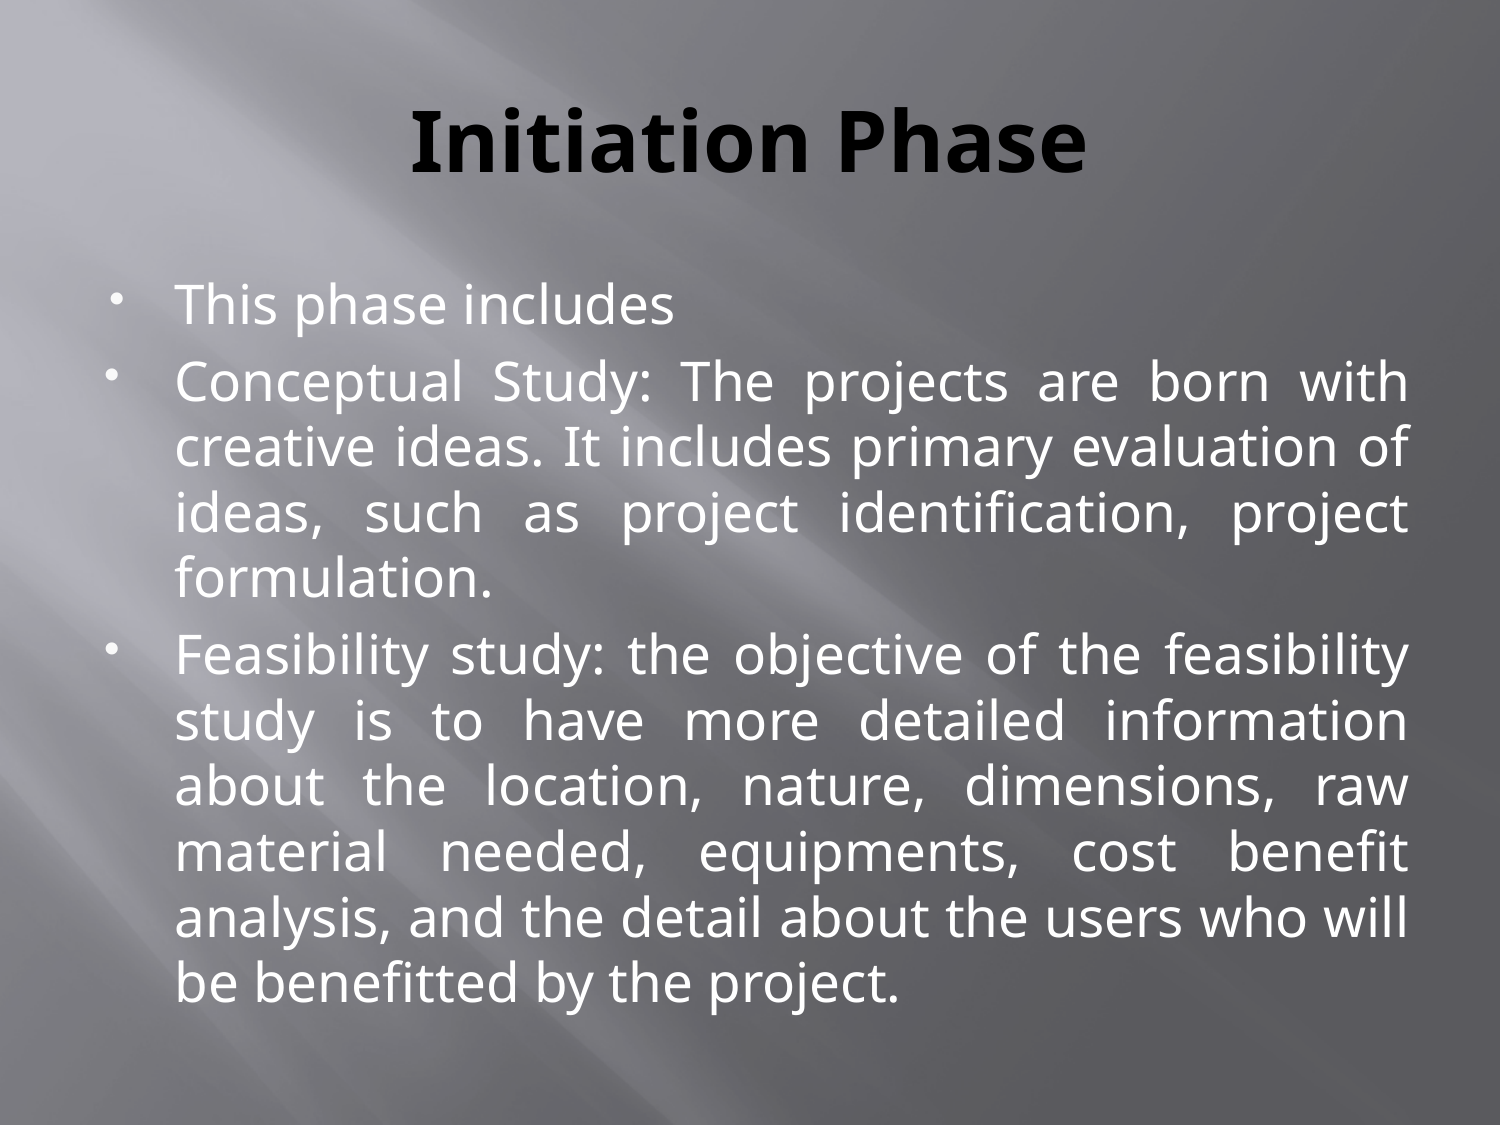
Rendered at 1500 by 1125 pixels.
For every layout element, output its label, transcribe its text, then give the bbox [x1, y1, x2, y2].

title Initiation Phase [75, 45, 1425, 233]
list This phase includes Conceptual Study: The projects are born with creative ideas. It includes primary evaluation of ideas, such as project identification, project formulation. Feasibility study: the objective of the feasibility study is to have more detailed information about the location, nature, dimensions, raw material needed, equipments, cost benefit analysis, and the detail about the users who will be benefitted by the project. [75, 262, 1425, 1035]
